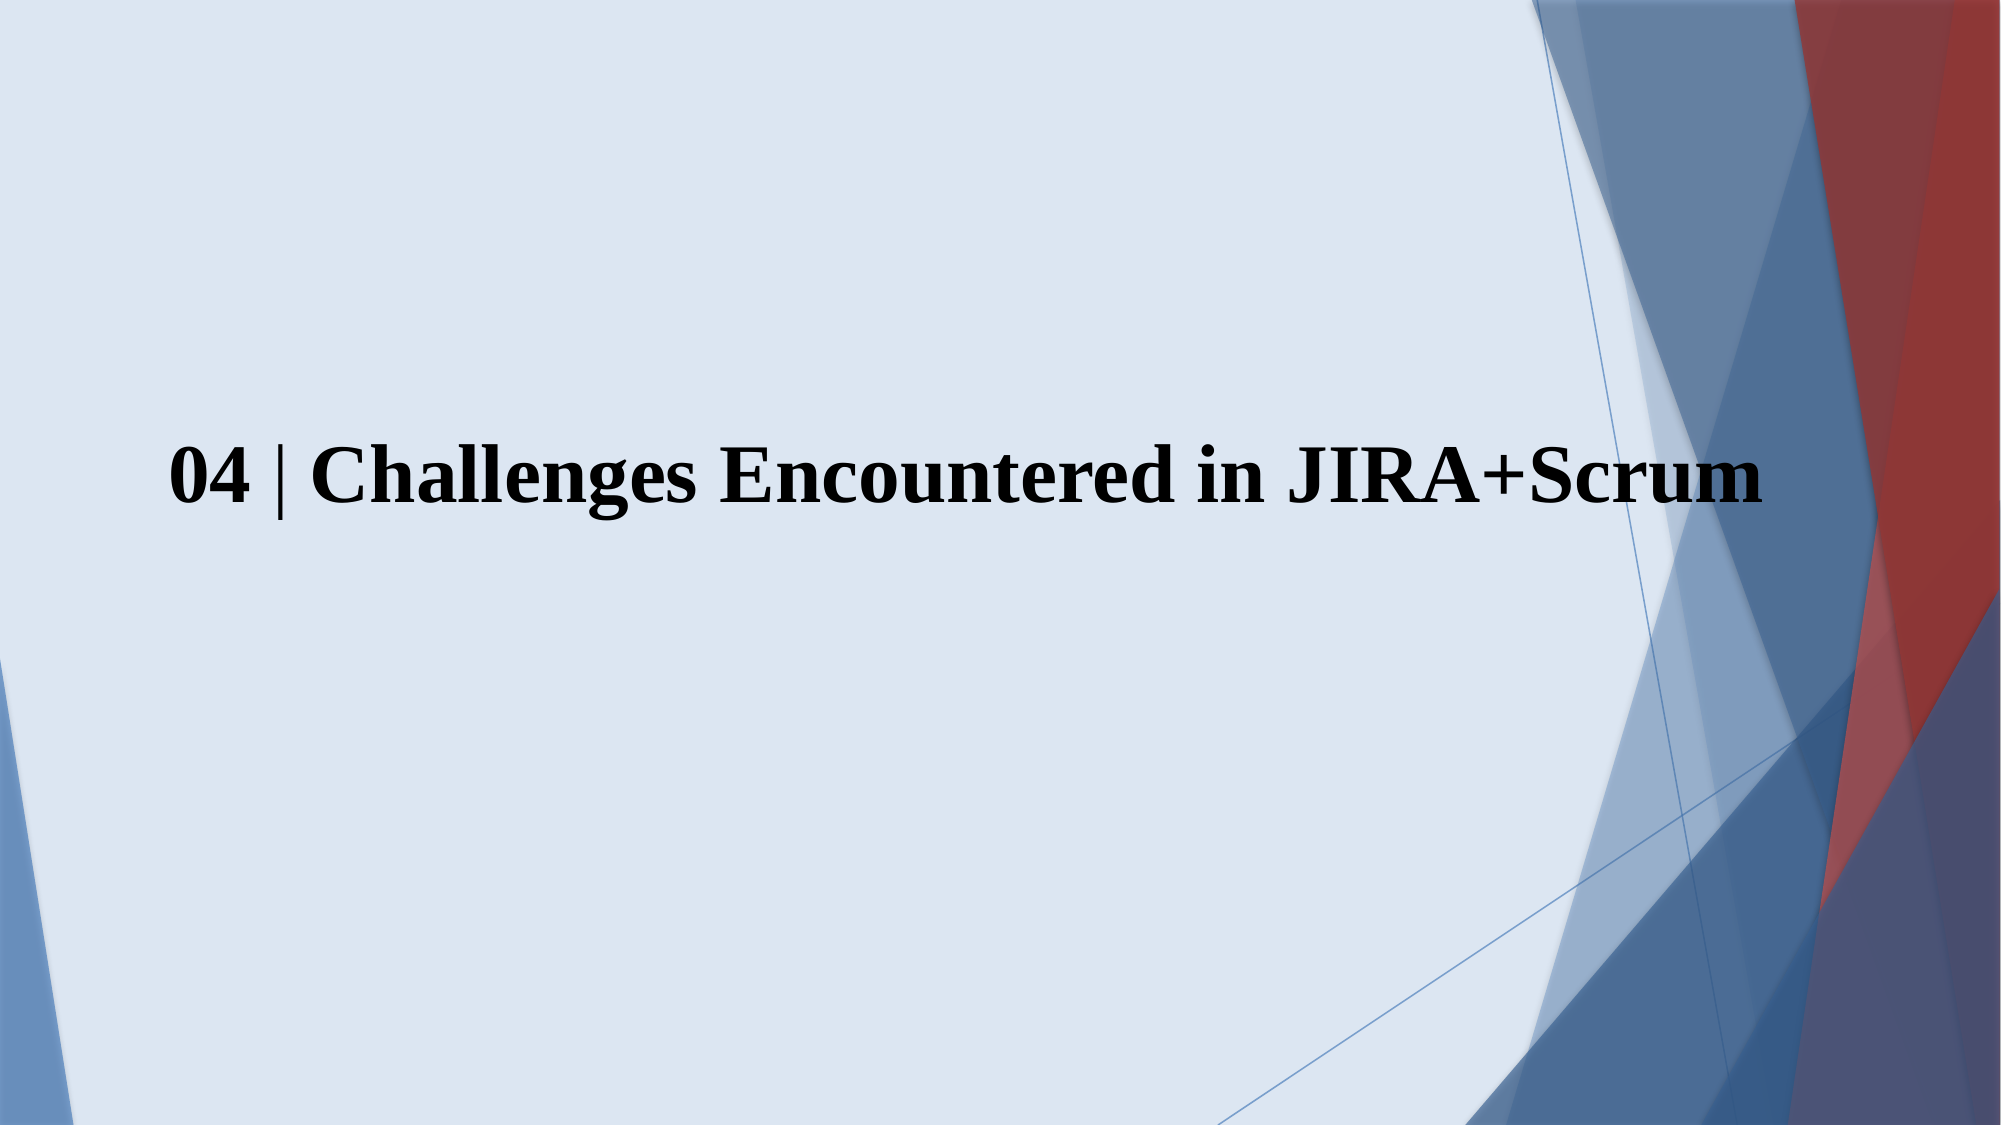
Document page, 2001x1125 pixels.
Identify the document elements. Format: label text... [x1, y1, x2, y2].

text_box 04 | Challenges Encountered in JIRA+Scrum [168, 369, 1845, 520]
